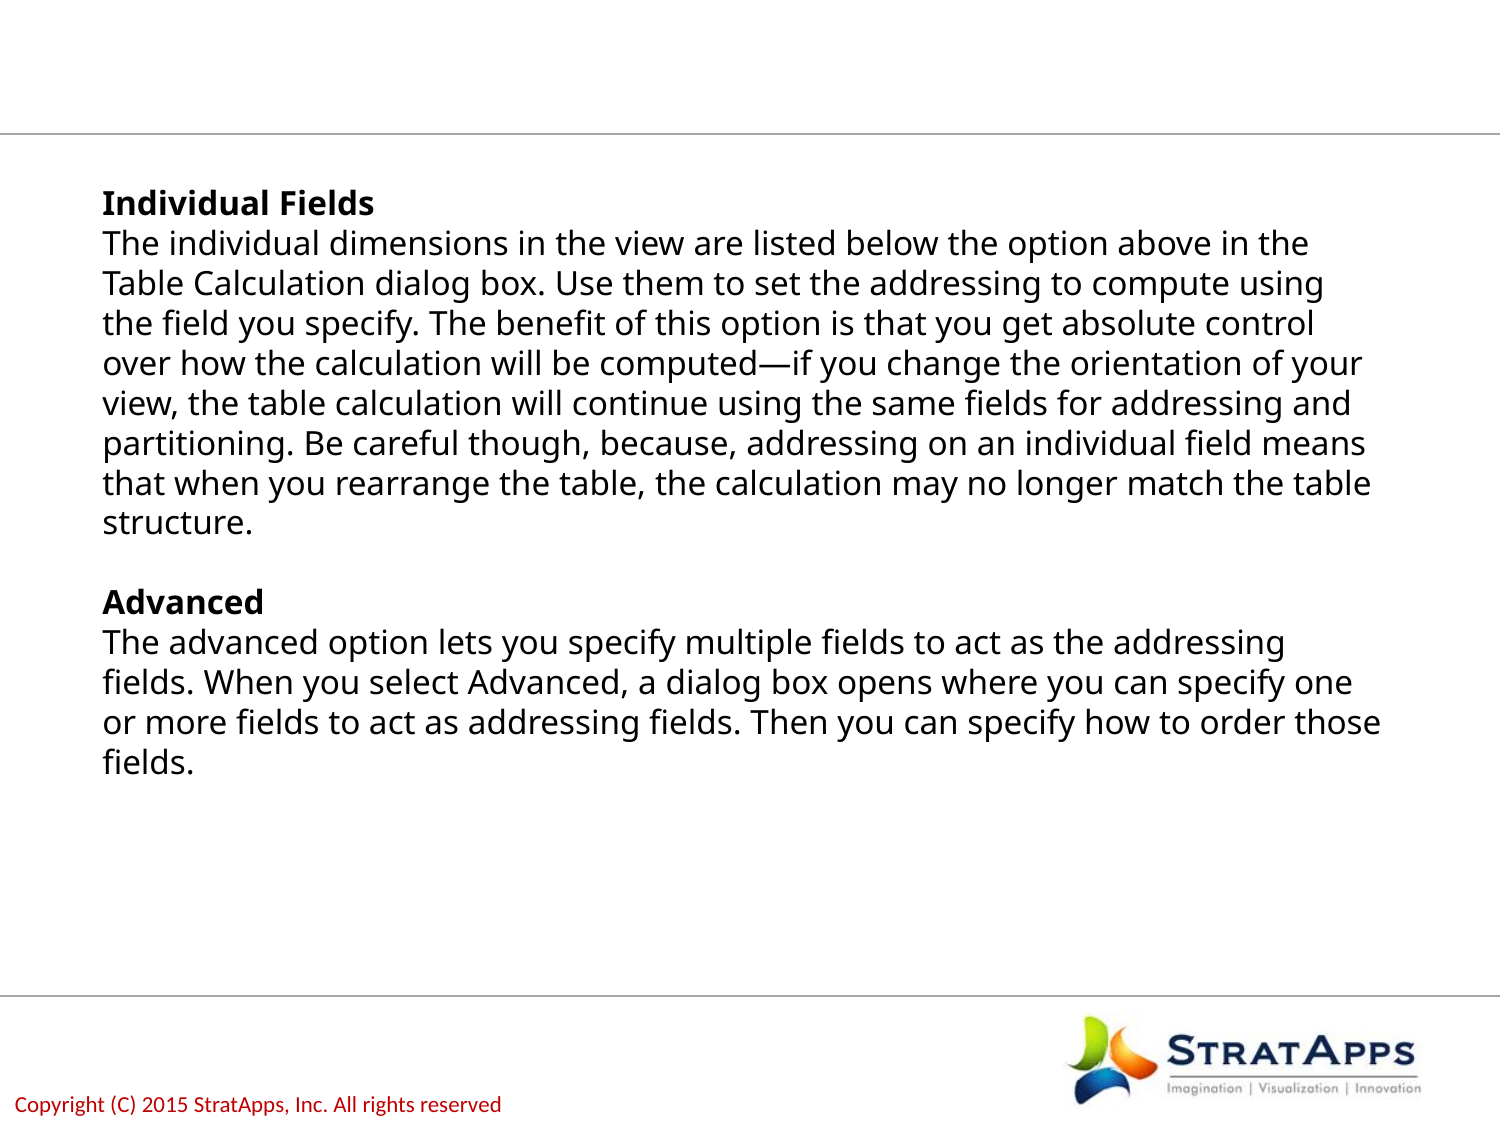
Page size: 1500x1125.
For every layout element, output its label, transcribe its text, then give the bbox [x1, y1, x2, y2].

picture [1062, 1012, 1425, 1125]
text_box Individual Fields The individual dimensions in the view are listed below the option above in the Table Calculation dialog box. Use them to set the addressing to compute using the field you specify. The benefit of this option is that you get absolute control over how the calculation will be computed—if you change the orientation of your view, the table calculation will continue using the same fields for addressing and partitioning. Be careful though, because, addressing on an individual field means that when you rearrange the table, the calculation may no longer match the table structure. Advanced The advanced option lets you specify multiple fields to act as the addressing fields. When you select Advanced, a dialog box opens where you can specify one or more fields to act as addressing fields. Then you can specify how to order those fields. [87, 174, 1400, 829]
